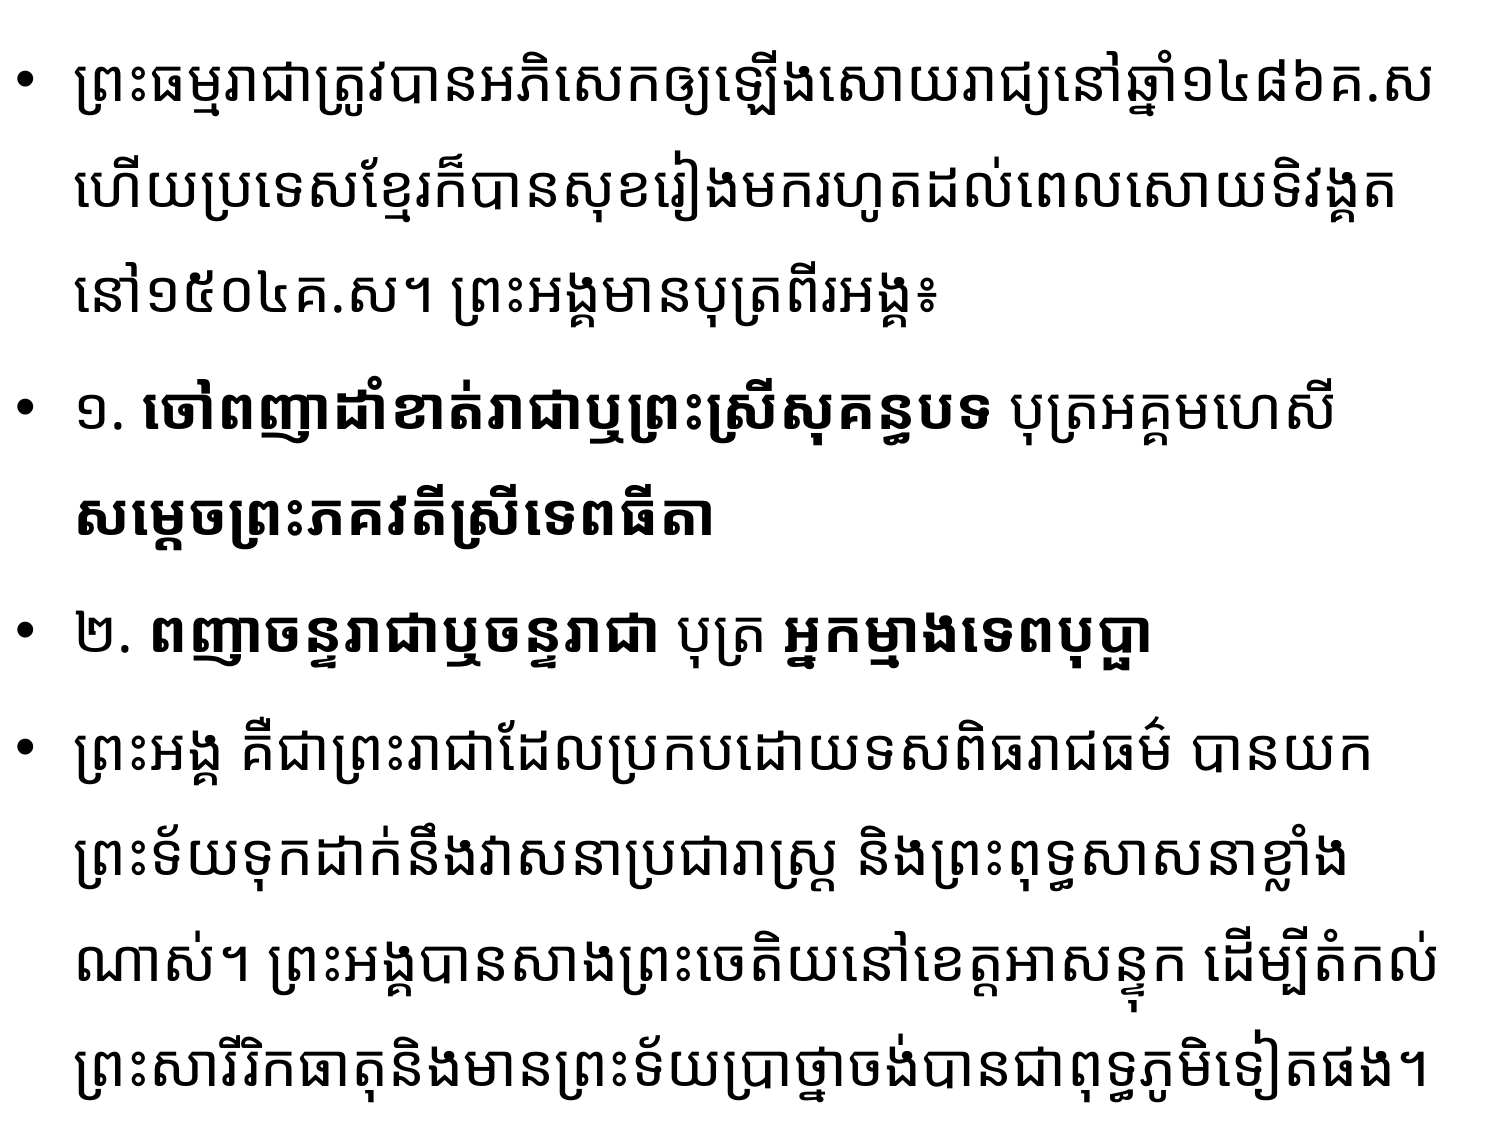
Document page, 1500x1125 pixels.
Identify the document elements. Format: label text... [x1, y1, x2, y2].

list ព្រះធម្មរាជាត្រូវបាន​អភិសេក​ឲ្យឡើង​សោយ​រាជ្យនៅឆ្នាំ១៤៨៦គ.ស ហើយប្រទេសខ្មែរក៏បានសុខរៀងមករហូតដល់ពេលសោយទិវង្គតនៅ១៥០៤គ.ស។ ព្រះអង្គមានបុត្រពីរអង្គ៖ ១. ចៅពញាដាំខាត់រាជាឬព្រះស្រីសុគន្ធបទ បុត្រអគ្គមហេសី សម្ដេចព្រះភគវតីស្រីទេពធីតា ២. ពញាចន្ទរាជាឬចន្ទរាជា បុត្រ អ្នកម្មាងទេពបុប្ផា ព្រះអង្គ គឺជាព្រះរាជាដែលប្រកបដោយទសពិធរាជធម៌ បានយកព្រះទ័យទុកដាក់នឹងវាសនាប្រជារាស្រ្ត និង​ព្រះពុទ្ធសាសនាខ្លាំងណាស់។ ព្រះអង្គបានសាងព្រះចេតិយនៅខេត្តអាសន្ទុក ដើម្បីតំកល់ព្រះសារីរិកធាតុ​និង​មានព្រះទ័យប្រាថ្នាចង់បានជាពុទ្ធភូមិទៀតផង។ [0, 0, 1500, 1125]
